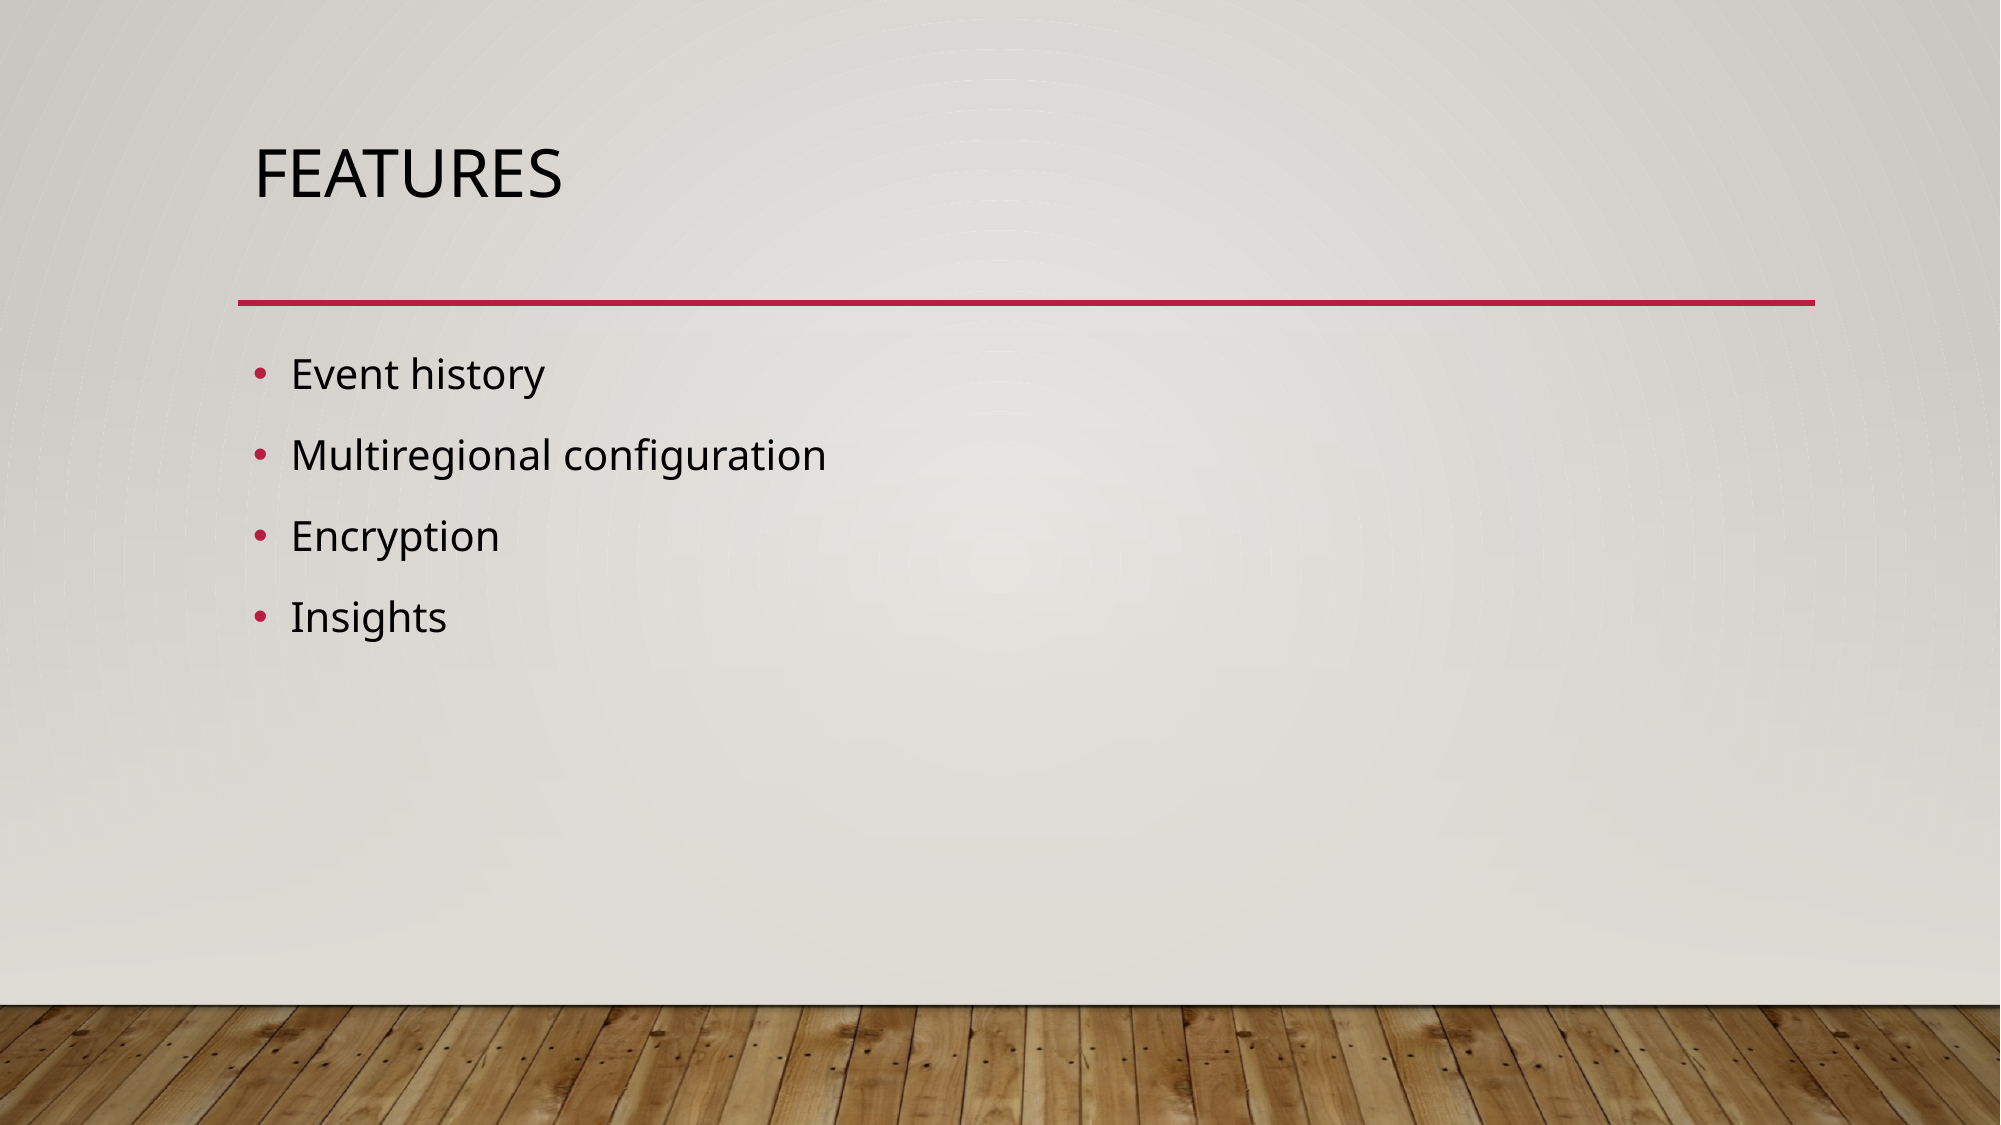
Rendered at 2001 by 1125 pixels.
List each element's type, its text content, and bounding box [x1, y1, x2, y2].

title Features [238, 131, 1814, 305]
list Event history Multiregional configuration Encryption Insights [238, 330, 1814, 897]
picture [0, 1005, 2000, 1125]
